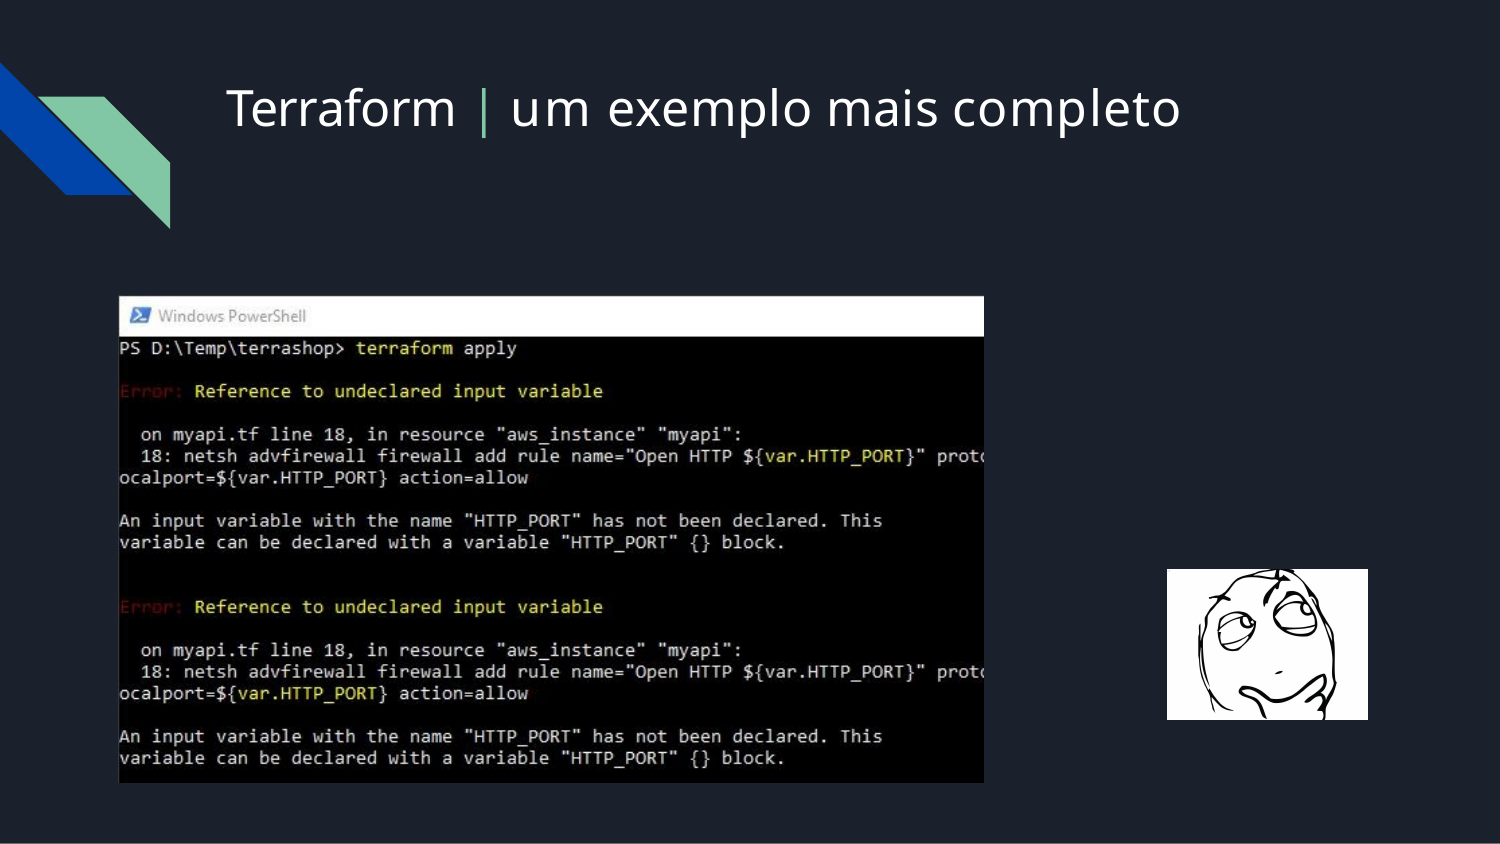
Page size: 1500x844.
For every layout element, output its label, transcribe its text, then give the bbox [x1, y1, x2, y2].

title Terraform | um exemplo mais completo [224, 74, 1220, 218]
picture [1167, 569, 1368, 721]
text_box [0, 62, 171, 230]
picture [118, 295, 985, 783]
